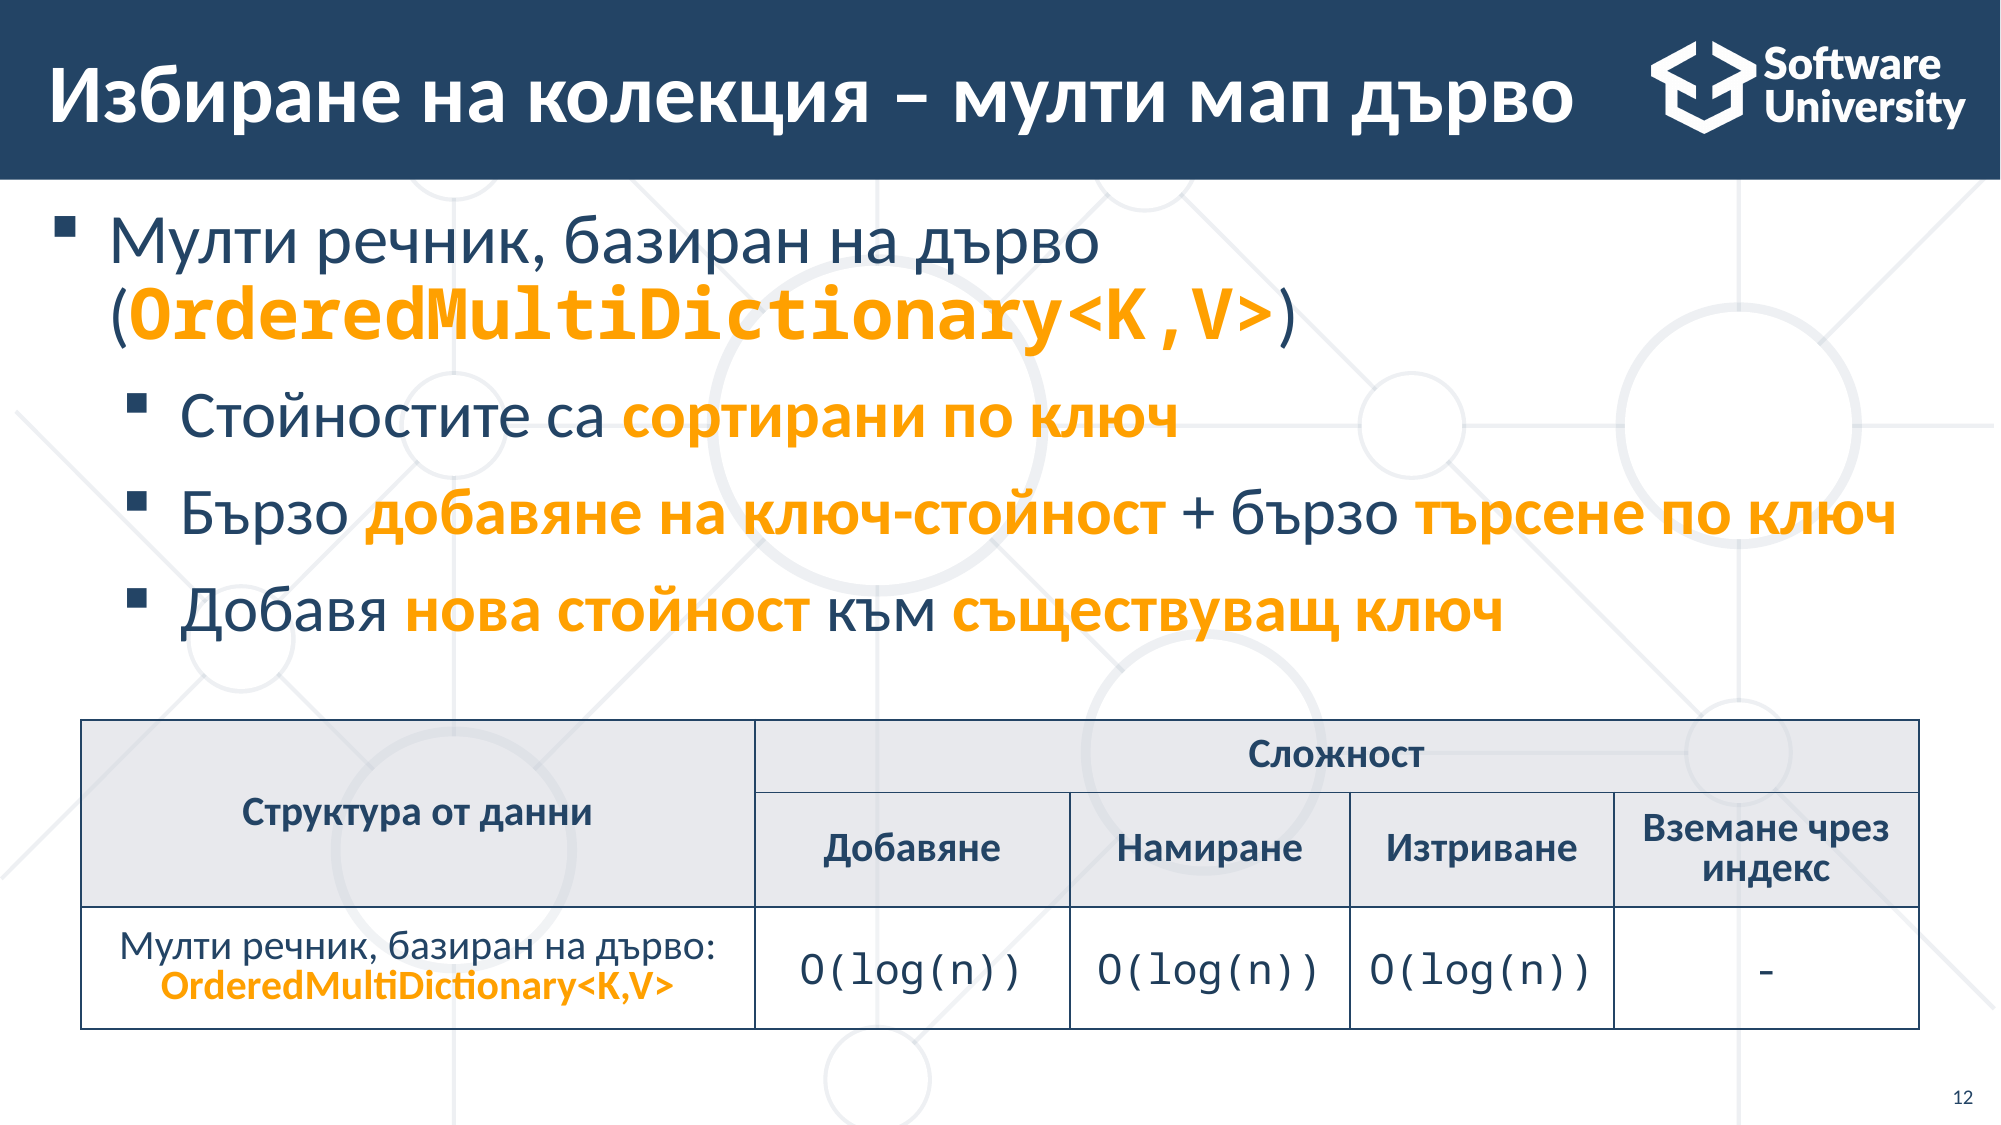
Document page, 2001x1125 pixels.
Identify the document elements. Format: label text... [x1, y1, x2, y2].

table_cell Вземане чрез индекс [1615, 793, 1918, 906]
table_cell O(log(n)) [1351, 908, 1613, 1028]
slide_number 12 [1928, 1067, 1989, 1117]
picture [1651, 41, 1966, 134]
table_cell - [1615, 908, 1918, 1028]
list Мулти речник, базиран на дърво (OrderedMultiDictionary<K,V>) Стойностите са сортирани по ключ Бързо добавяне на ключ-стойност + бързо търсене по ключ Добавя нова стойност към съществуващ ключ [31, 196, 1970, 1104]
table_cell Намиране [1071, 793, 1349, 906]
table_cell Изтриване [1351, 793, 1613, 906]
table_header Сложност [756, 721, 1918, 792]
table_cell Мулти речник, базиран на дърво: OrderedMultiDictionary<K,V> [82, 908, 754, 1028]
table_cell O(log(n)) [756, 908, 1069, 1028]
title Избиране на колекция – мулти мап дърво [31, 16, 1625, 162]
table_cell Добавяне [756, 793, 1069, 906]
table_header Структура от данни [82, 721, 754, 906]
table_cell O(log(n)) [1071, 908, 1349, 1028]
